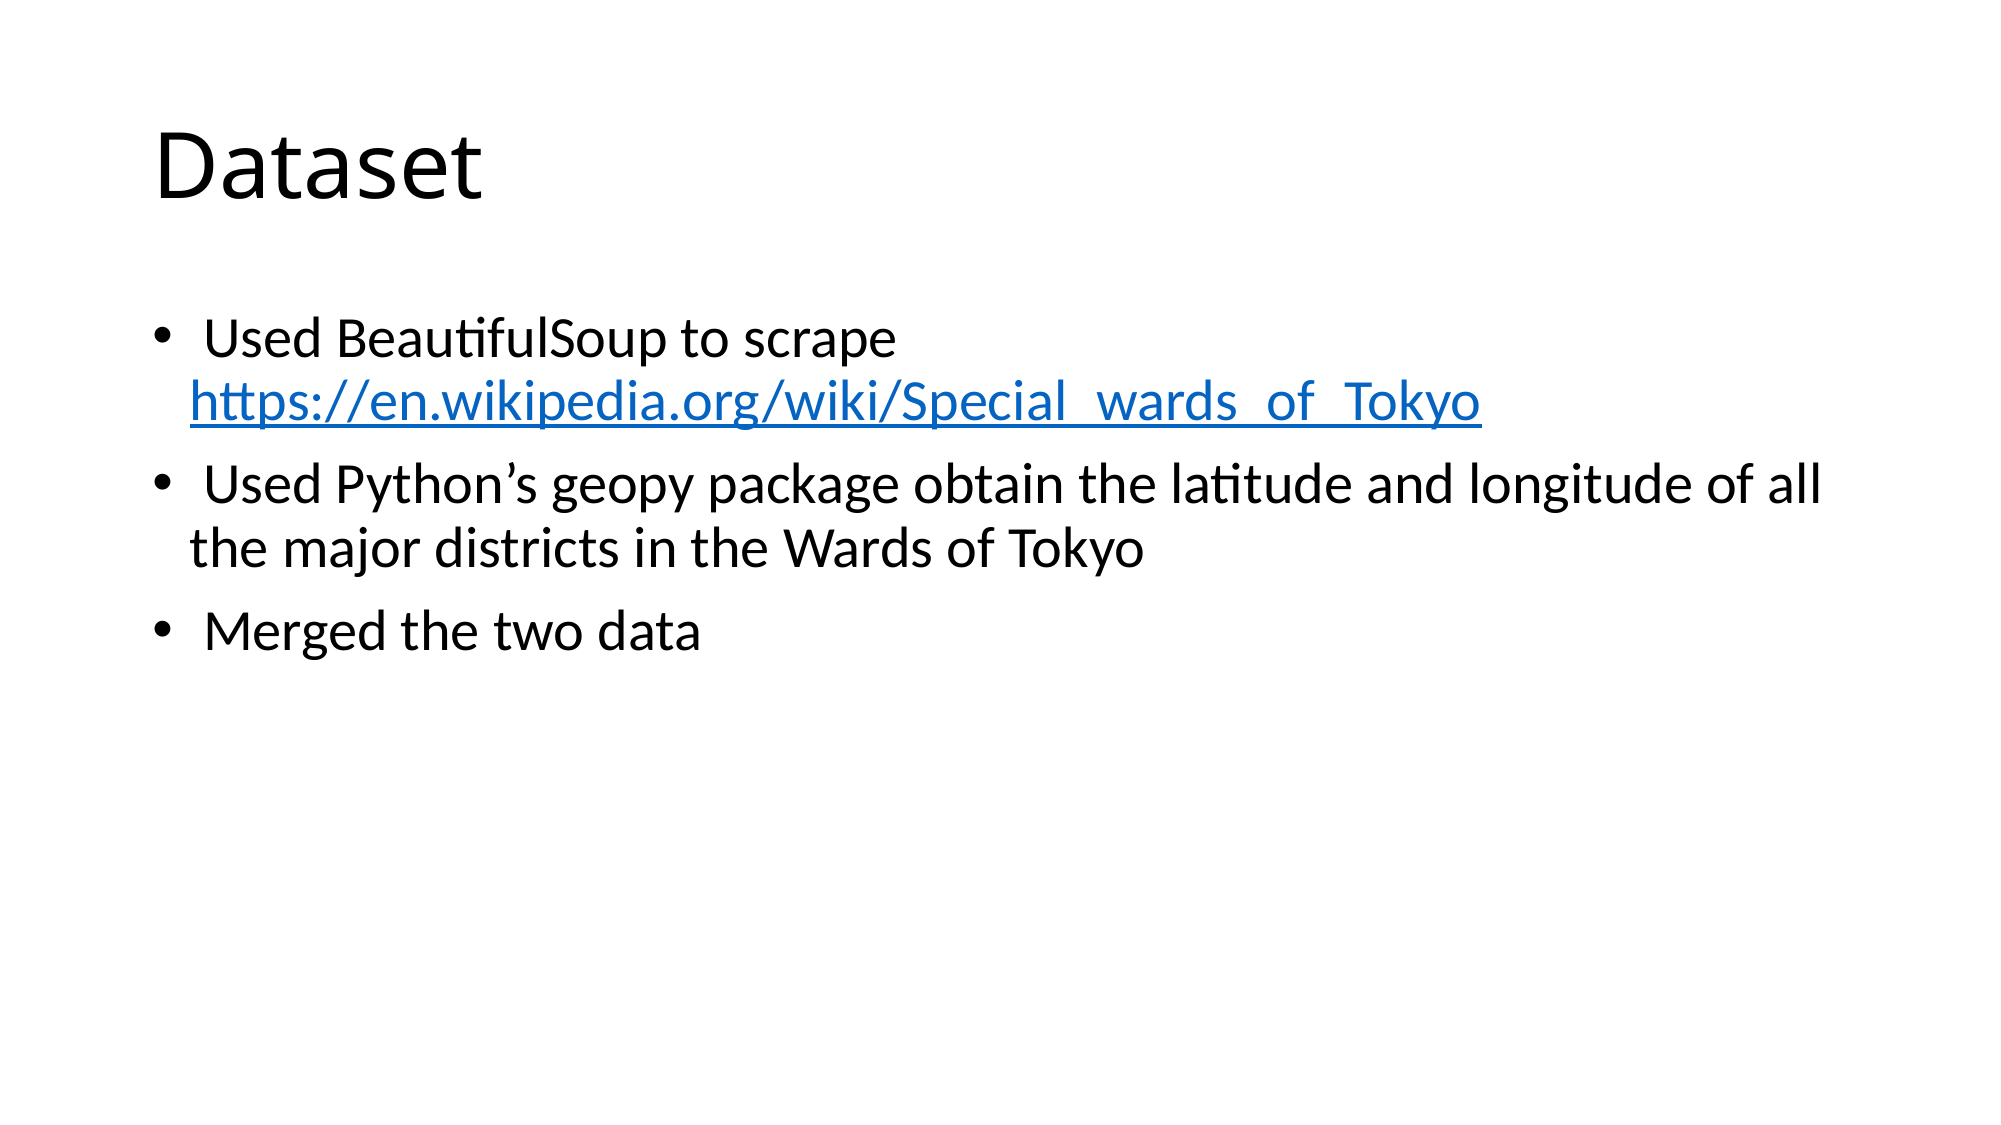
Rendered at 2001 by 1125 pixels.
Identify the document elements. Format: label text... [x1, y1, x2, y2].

list Used BeautifulSoup to scrape https://en.wikipedia.org/wiki/Special_wards_of_Tokyo Used Python’s geopy package obtain the latitude and longitude of all the major districts in the Wards of Tokyo Merged the two data [137, 299, 1863, 1014]
title Dataset [137, 59, 1863, 278]
